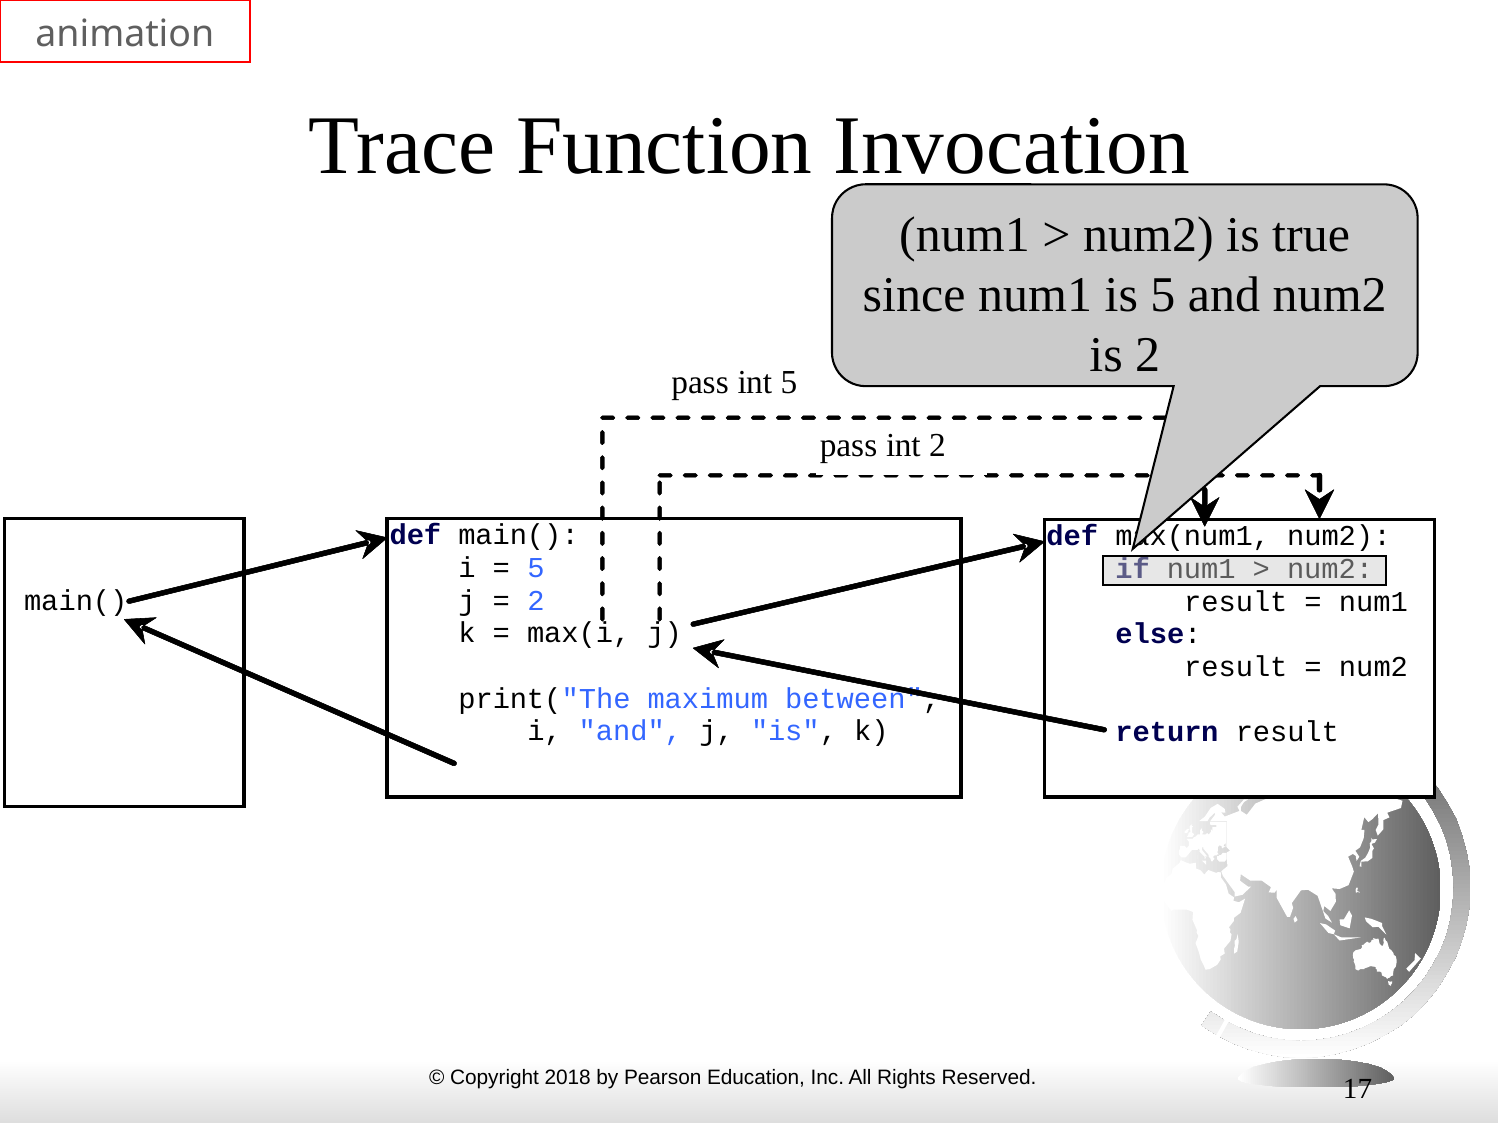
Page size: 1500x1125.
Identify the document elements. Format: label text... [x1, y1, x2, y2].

slide_number 17 [1074, 1049, 1388, 1125]
title Trace Function Invocation [112, 46, 1388, 235]
text_box animation [0, 0, 250, 63]
text_box (num1 > num2) is true since num1 is 5 and num2 is 2 [831, 184, 1418, 354]
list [0, 354, 1443, 895]
